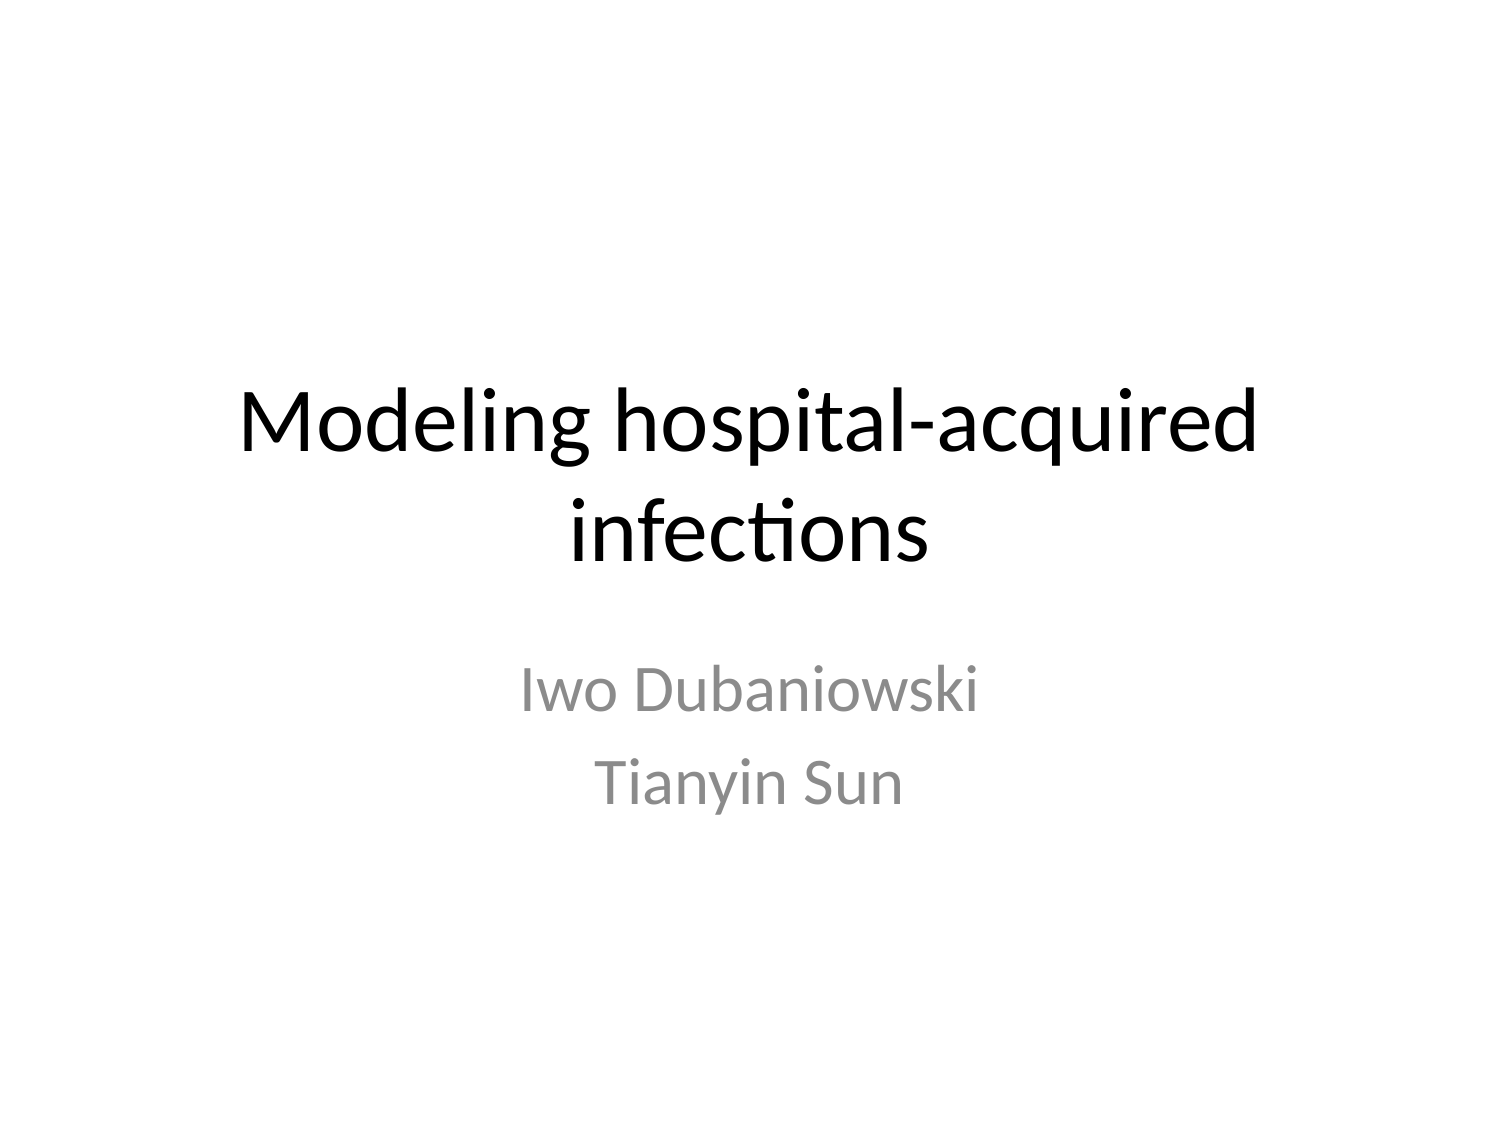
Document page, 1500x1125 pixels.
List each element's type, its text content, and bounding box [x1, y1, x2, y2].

title Modeling hospital-acquired infections [112, 349, 1388, 591]
subtitle Iwo Dubaniowski Tianyin Sun [225, 637, 1275, 925]
